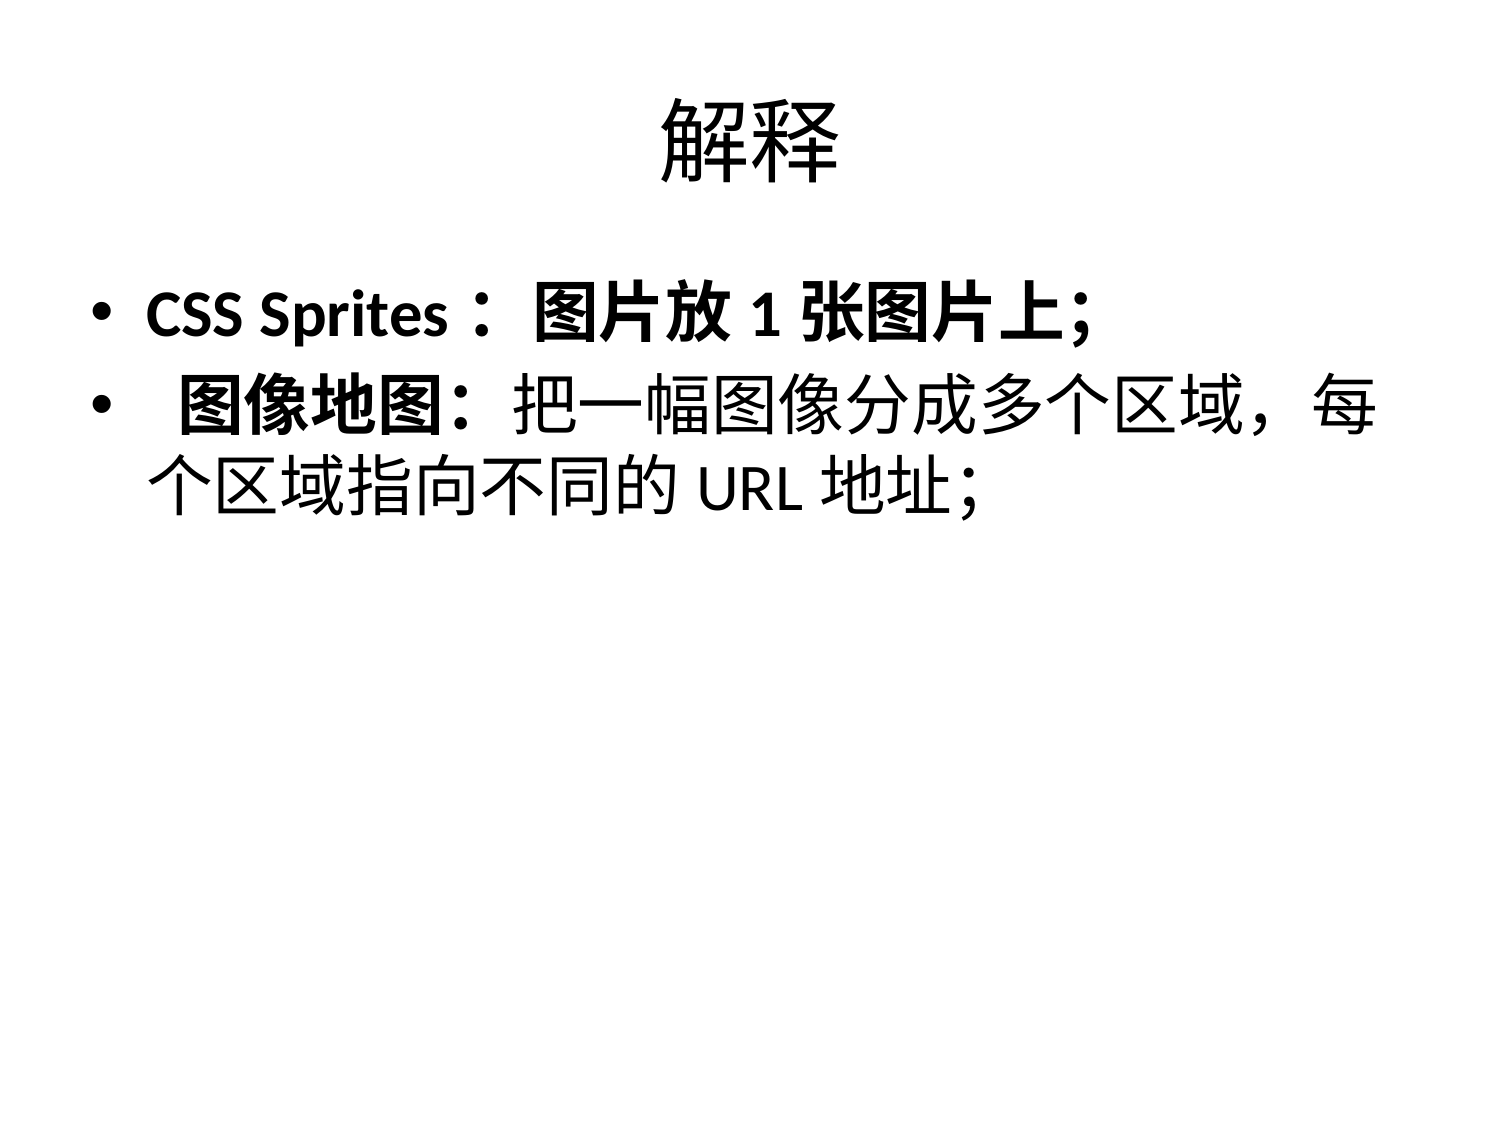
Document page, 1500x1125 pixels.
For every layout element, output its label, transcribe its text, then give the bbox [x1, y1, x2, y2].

list CSS Sprites：图片放1张图片上； 图像地图：把一幅图像分成多个区域，每个区域指向不同的URL地址； [75, 262, 1425, 1005]
title 解释 [75, 45, 1425, 233]
